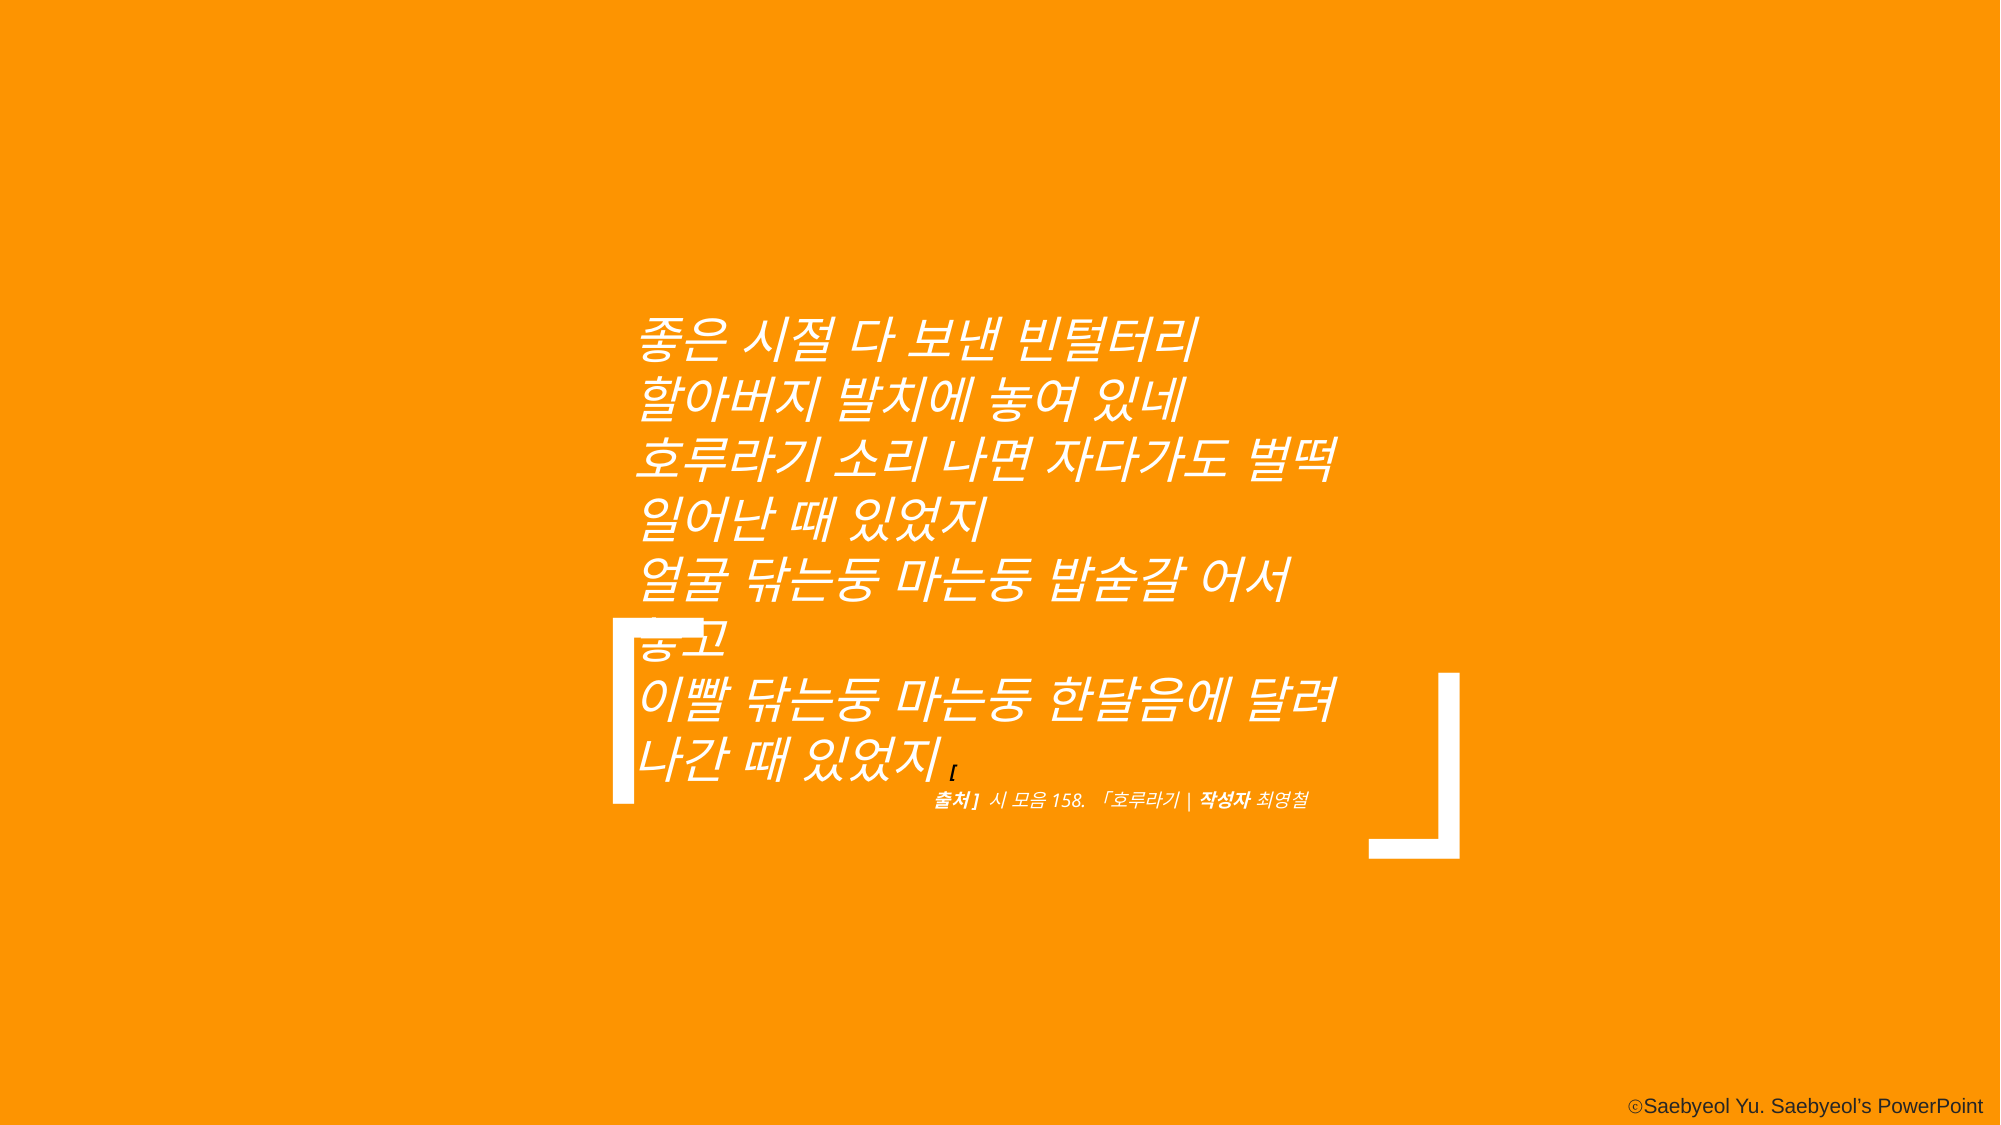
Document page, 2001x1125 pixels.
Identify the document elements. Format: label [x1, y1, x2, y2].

text_box [411, 221, 1559, 904]
